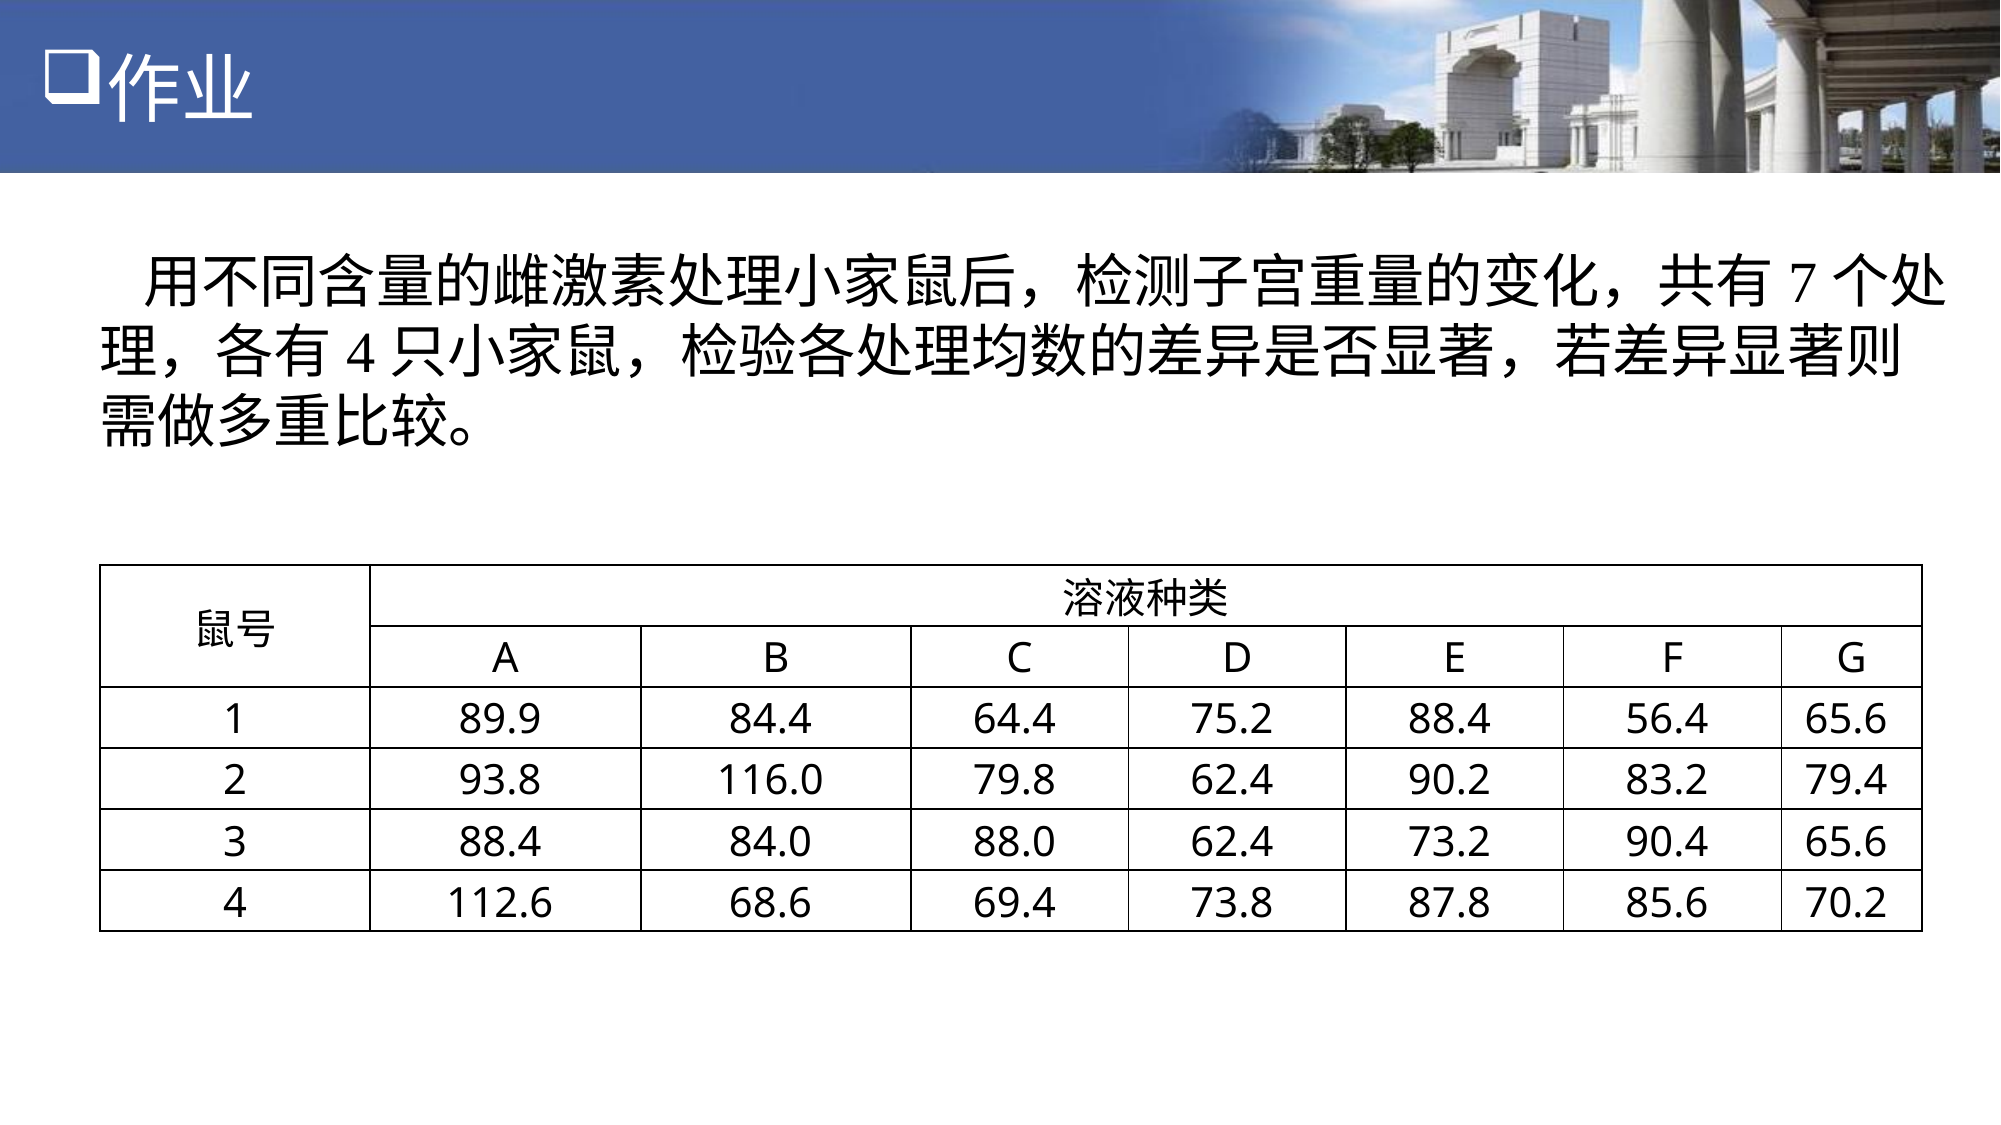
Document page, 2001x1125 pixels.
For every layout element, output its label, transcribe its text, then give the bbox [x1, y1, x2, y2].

table_cell 79.8 [912, 749, 1128, 808]
table_cell 65.6 [1782, 810, 1921, 869]
table_cell 62.4 [1129, 749, 1345, 808]
table_cell 70.2 [1782, 871, 1921, 930]
table_cell 112.6 [371, 871, 640, 930]
text_box 用不同含量的雌激素处理小家鼠后，检测子宫重量的变化，共有7个处理，各有4只小家鼠，检验各处理均数的差异是否显著，若差异显著则需做多重比较。 [84, 236, 1964, 462]
table_cell 68.6 [642, 871, 910, 930]
table_cell 69.4 [912, 871, 1128, 930]
table_cell E [1347, 627, 1563, 686]
table_cell 73.8 [1129, 871, 1345, 930]
table_cell 62.4 [1129, 810, 1345, 869]
title 作业 [0, 0, 2000, 173]
table_cell 79.4 [1782, 749, 1921, 808]
table_cell 93.8 [371, 749, 640, 808]
table_cell 73.2 [1347, 810, 1563, 869]
table_cell 83.2 [1564, 749, 1781, 808]
table_cell 3 [101, 810, 369, 869]
table_cell G [1782, 627, 1921, 686]
table_cell 90.2 [1347, 749, 1563, 808]
table_cell 75.2 [1129, 688, 1345, 747]
table_cell 56.4 [1564, 688, 1781, 747]
table_header 鼠号 [101, 566, 369, 686]
table_cell C [912, 627, 1128, 686]
table_cell 90.4 [1564, 810, 1781, 869]
table_cell B [642, 627, 910, 686]
table_cell 84.0 [642, 810, 910, 869]
table_cell 87.8 [1347, 871, 1563, 930]
table_cell D [1129, 627, 1345, 686]
table_cell 84.4 [642, 688, 910, 747]
table_cell A [371, 627, 640, 686]
table_cell 89.9 [371, 688, 640, 747]
table_cell 65.6 [1782, 688, 1921, 747]
table_cell 85.6 [1564, 871, 1781, 930]
table_header 溶液种类 [371, 566, 1921, 625]
table_cell 4 [101, 871, 369, 930]
table_cell 88.4 [371, 810, 640, 869]
table_cell 116.0 [642, 749, 910, 808]
table_cell 88.4 [1347, 688, 1563, 747]
table_cell F [1564, 627, 1781, 686]
table_cell 88.0 [912, 810, 1128, 869]
table_cell 1 [101, 688, 369, 747]
table_cell 64.4 [912, 688, 1128, 747]
table_cell 2 [101, 749, 369, 808]
